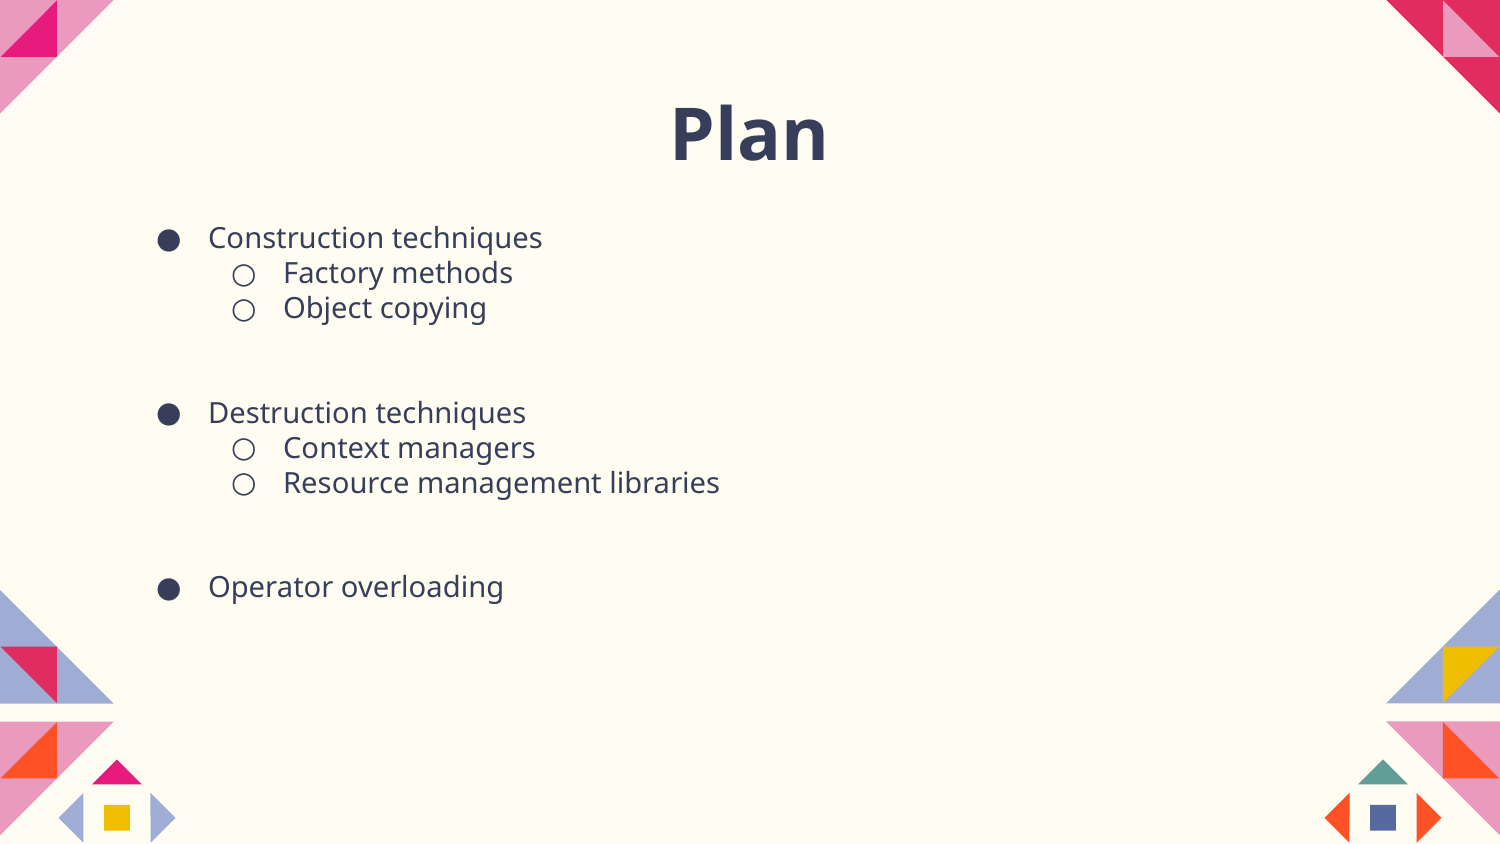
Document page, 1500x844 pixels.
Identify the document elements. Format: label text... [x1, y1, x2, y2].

list Construction techniques Factory methods Object copying Destruction techniques Context managers Resource management libraries Operator overloading [118, 199, 1382, 254]
title Plan [118, 72, 1382, 167]
